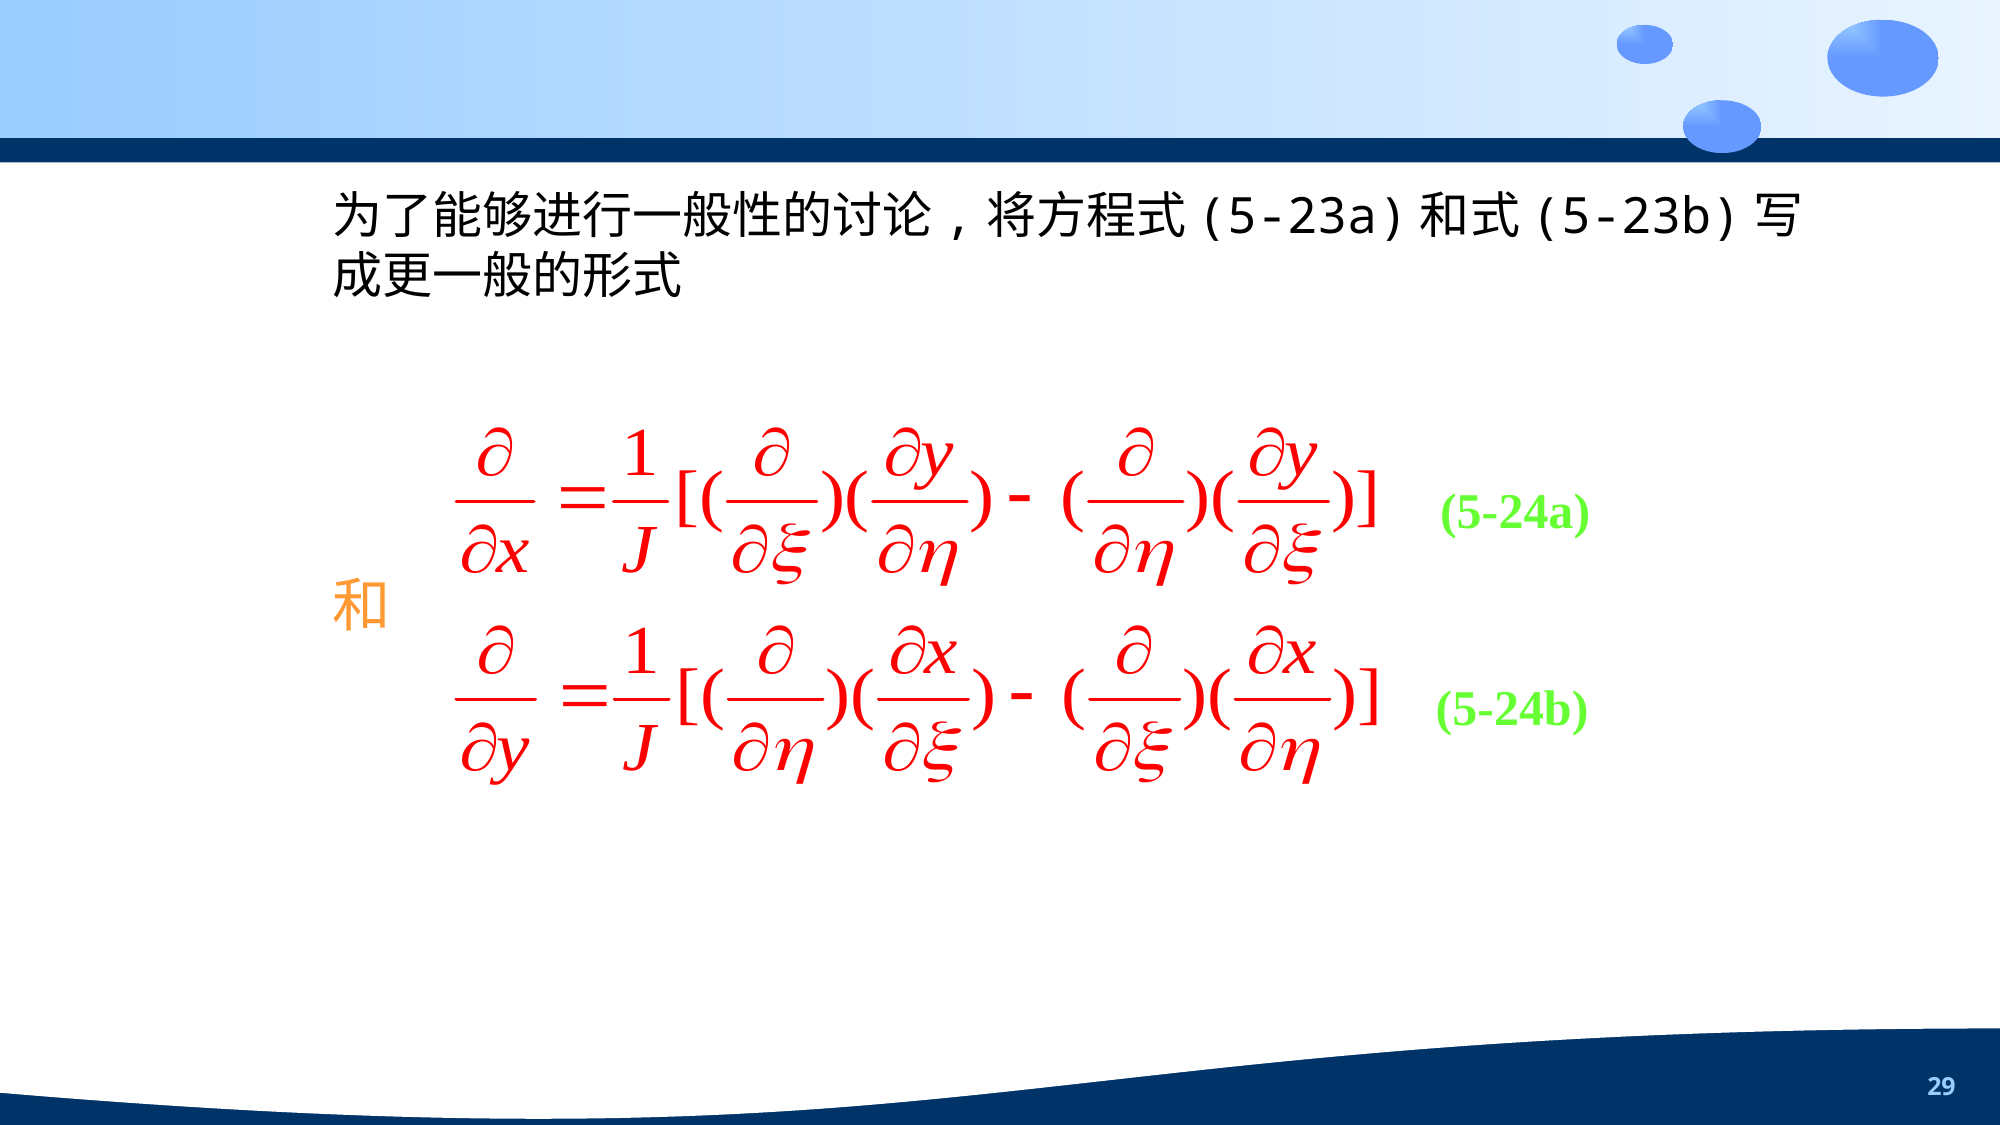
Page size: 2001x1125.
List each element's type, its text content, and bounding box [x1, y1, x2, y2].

text_box (5-24a) [1425, 471, 1680, 547]
text_box (5-24b) [1420, 667, 1675, 743]
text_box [443, 409, 1389, 799]
text_box 和 [317, 561, 430, 646]
text_box 为了能够进行一般性的讨论,将方程式(5-23a)和式(5-23b)写成更一般的形式 [317, 176, 1839, 312]
slide_number 29 [1883, 1062, 2000, 1113]
